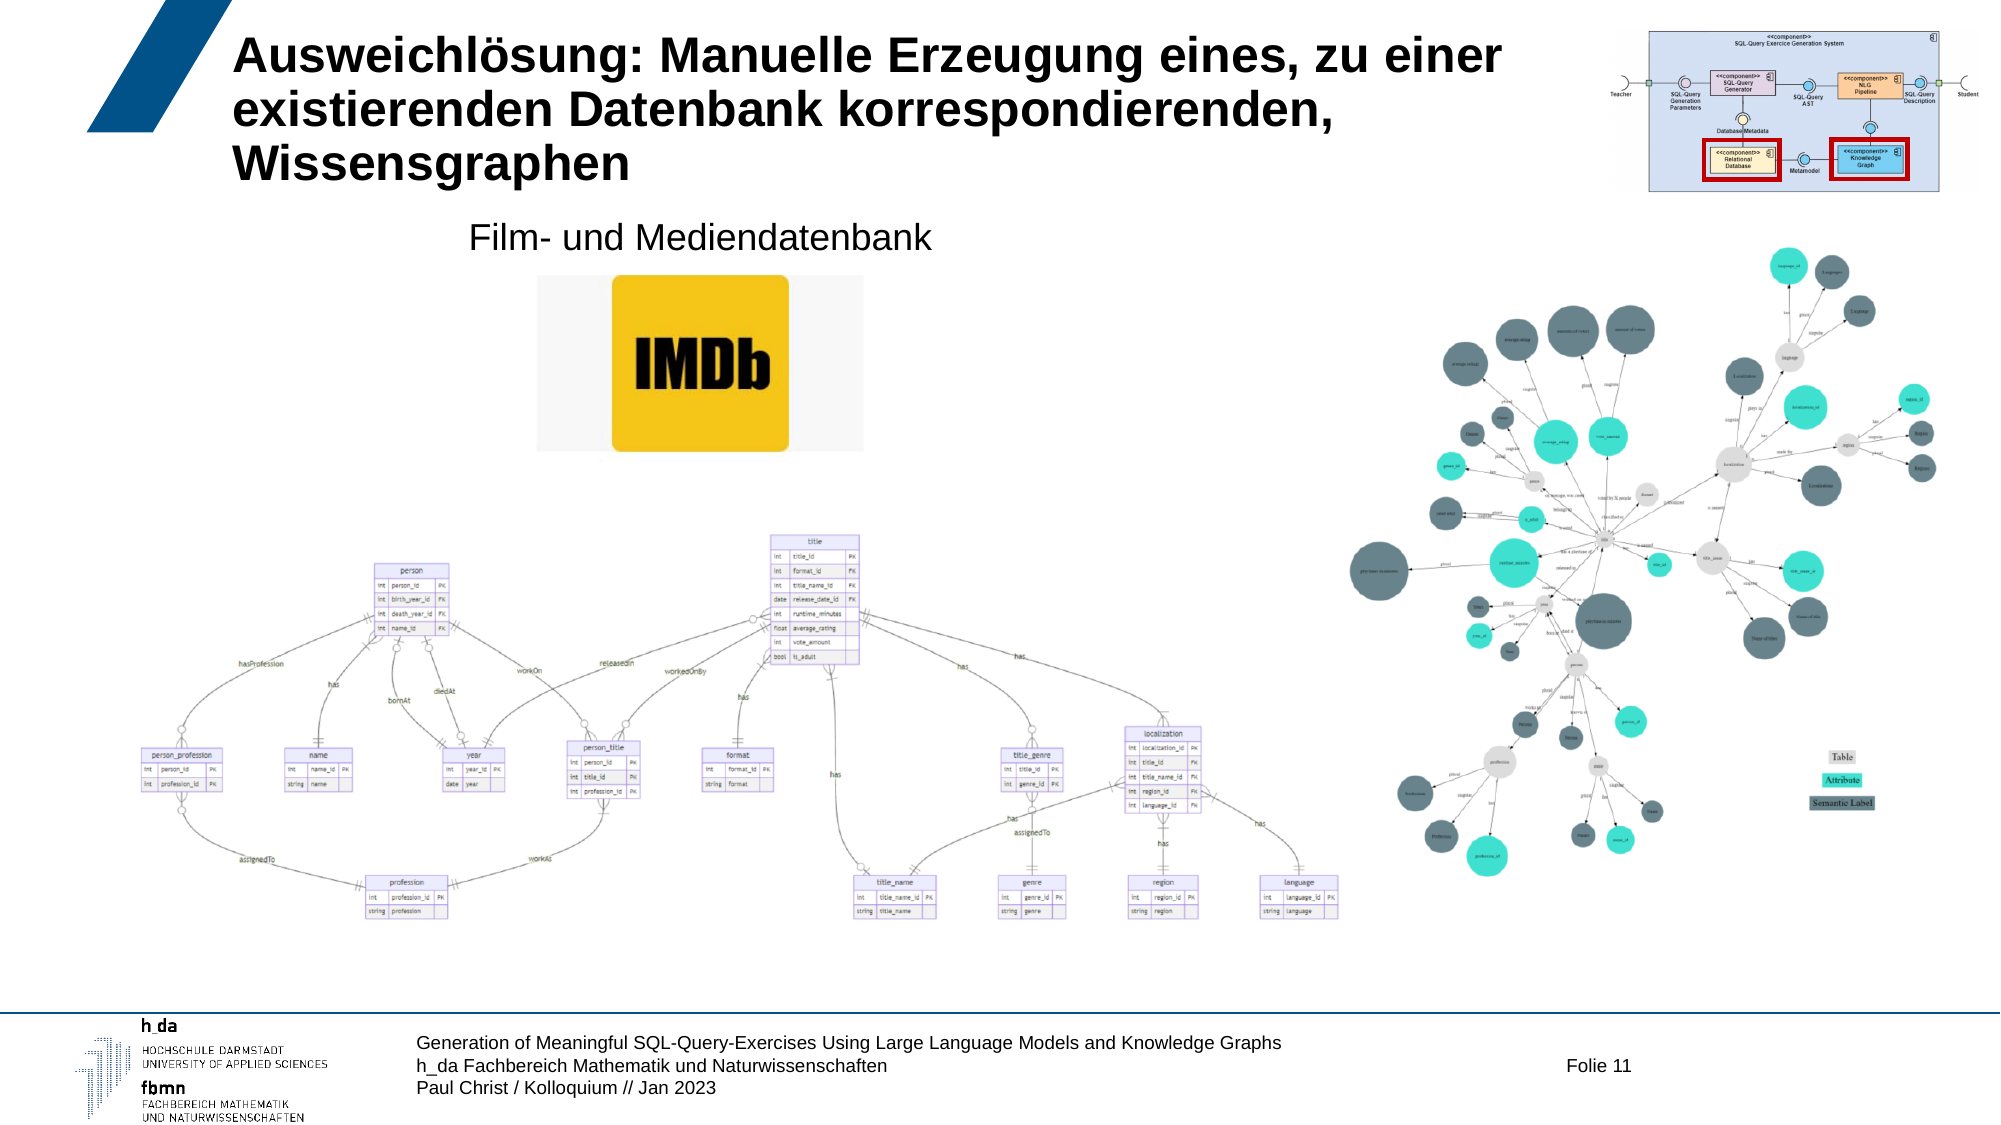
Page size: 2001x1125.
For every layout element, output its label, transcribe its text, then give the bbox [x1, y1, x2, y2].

picture [514, 224, 887, 503]
picture [1610, 28, 1980, 194]
title Ausweichlösung: Manuelle Erzeugung eines, zu einer existierenden Datenbank korrespondierenden, Wissensgraphen [232, 88, 1610, 192]
picture [36, 1018, 351, 1125]
picture [137, 243, 1956, 921]
text_box Film- und Mediendatenbank [453, 206, 947, 266]
